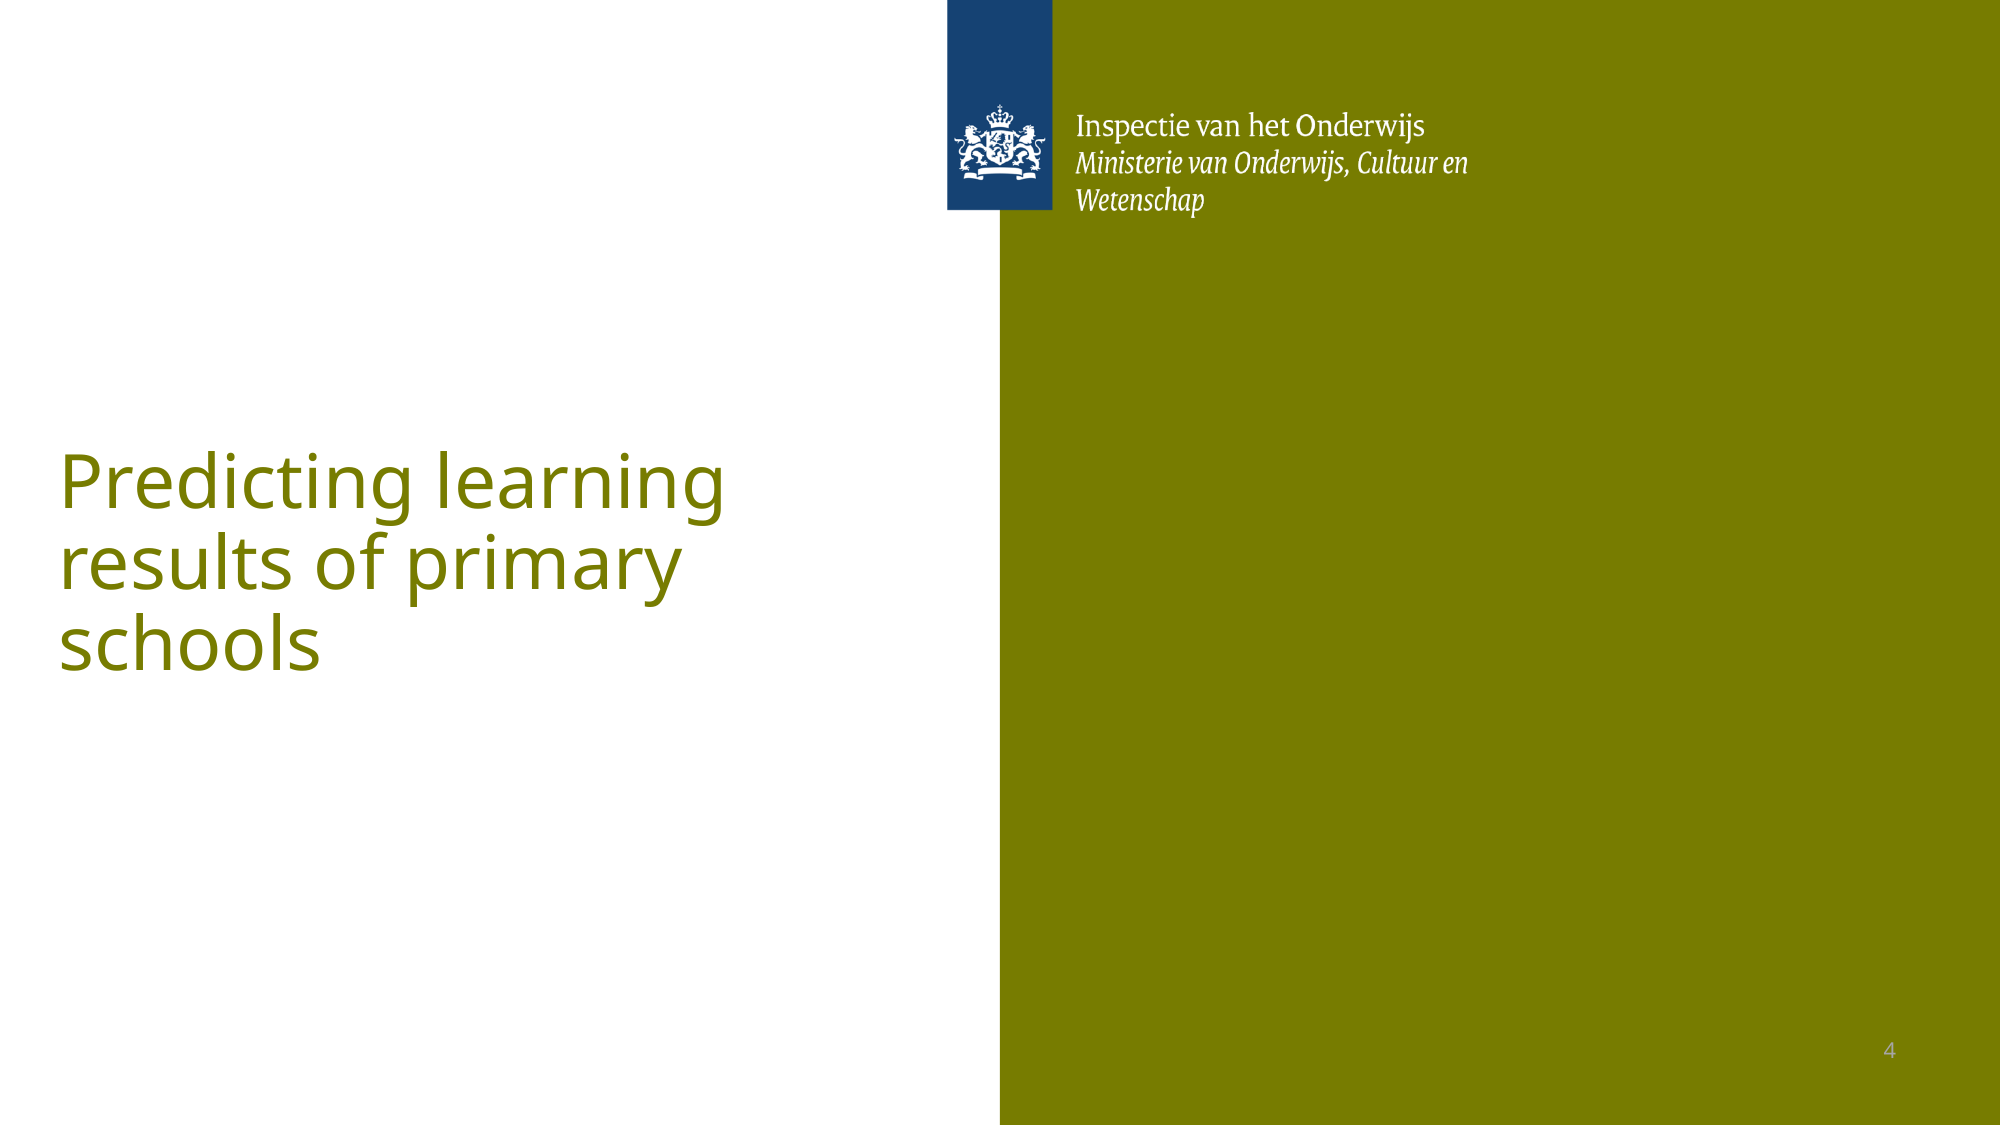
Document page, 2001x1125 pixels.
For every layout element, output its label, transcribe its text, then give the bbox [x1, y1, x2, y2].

slide_number 4 [1074, 1020, 1897, 1074]
picture [0, 0, 2000, 276]
text_box Predicting learning results of primary schools [43, 311, 958, 695]
